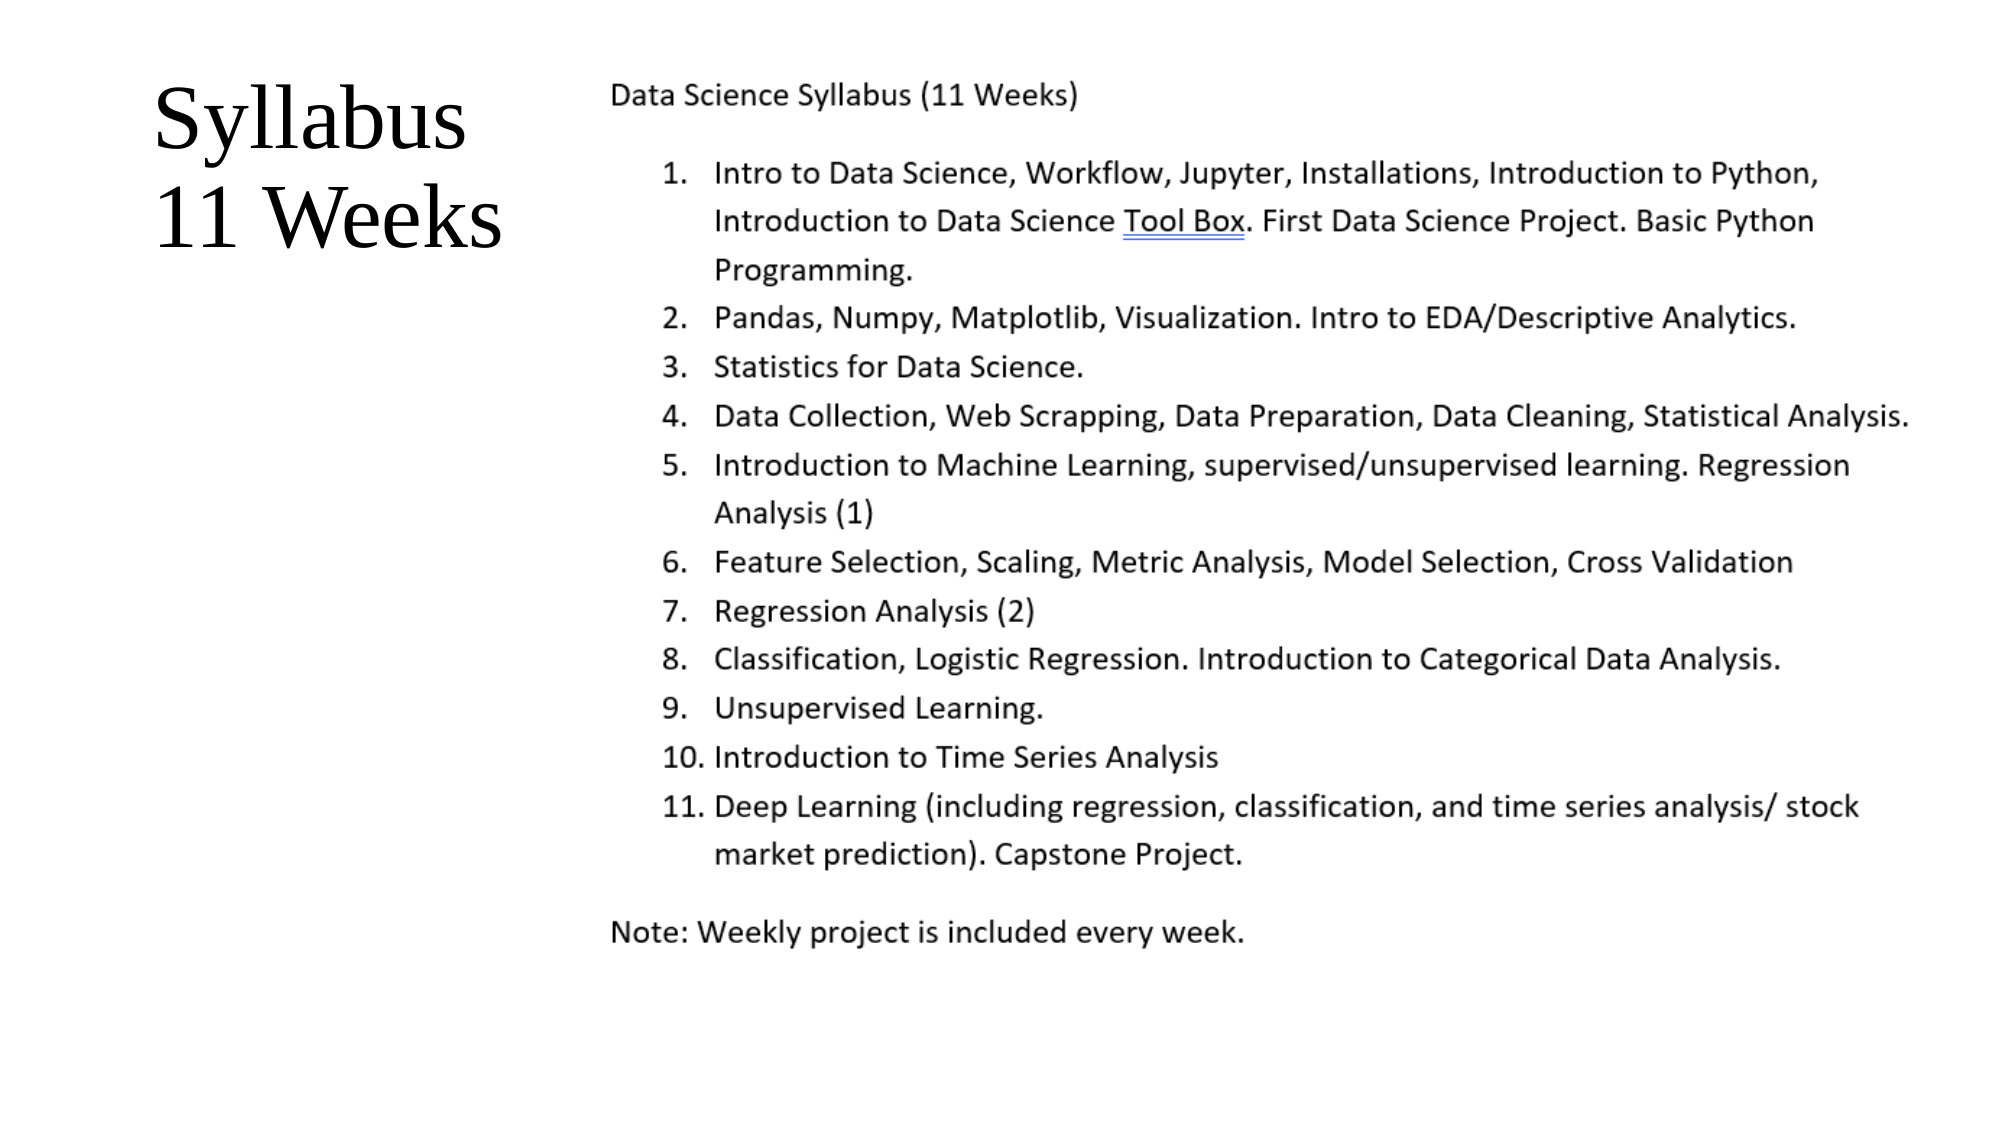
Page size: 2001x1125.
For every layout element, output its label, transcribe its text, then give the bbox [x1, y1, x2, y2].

title Syllabus 11 Weeks [137, 59, 545, 278]
picture [545, 58, 1995, 982]
